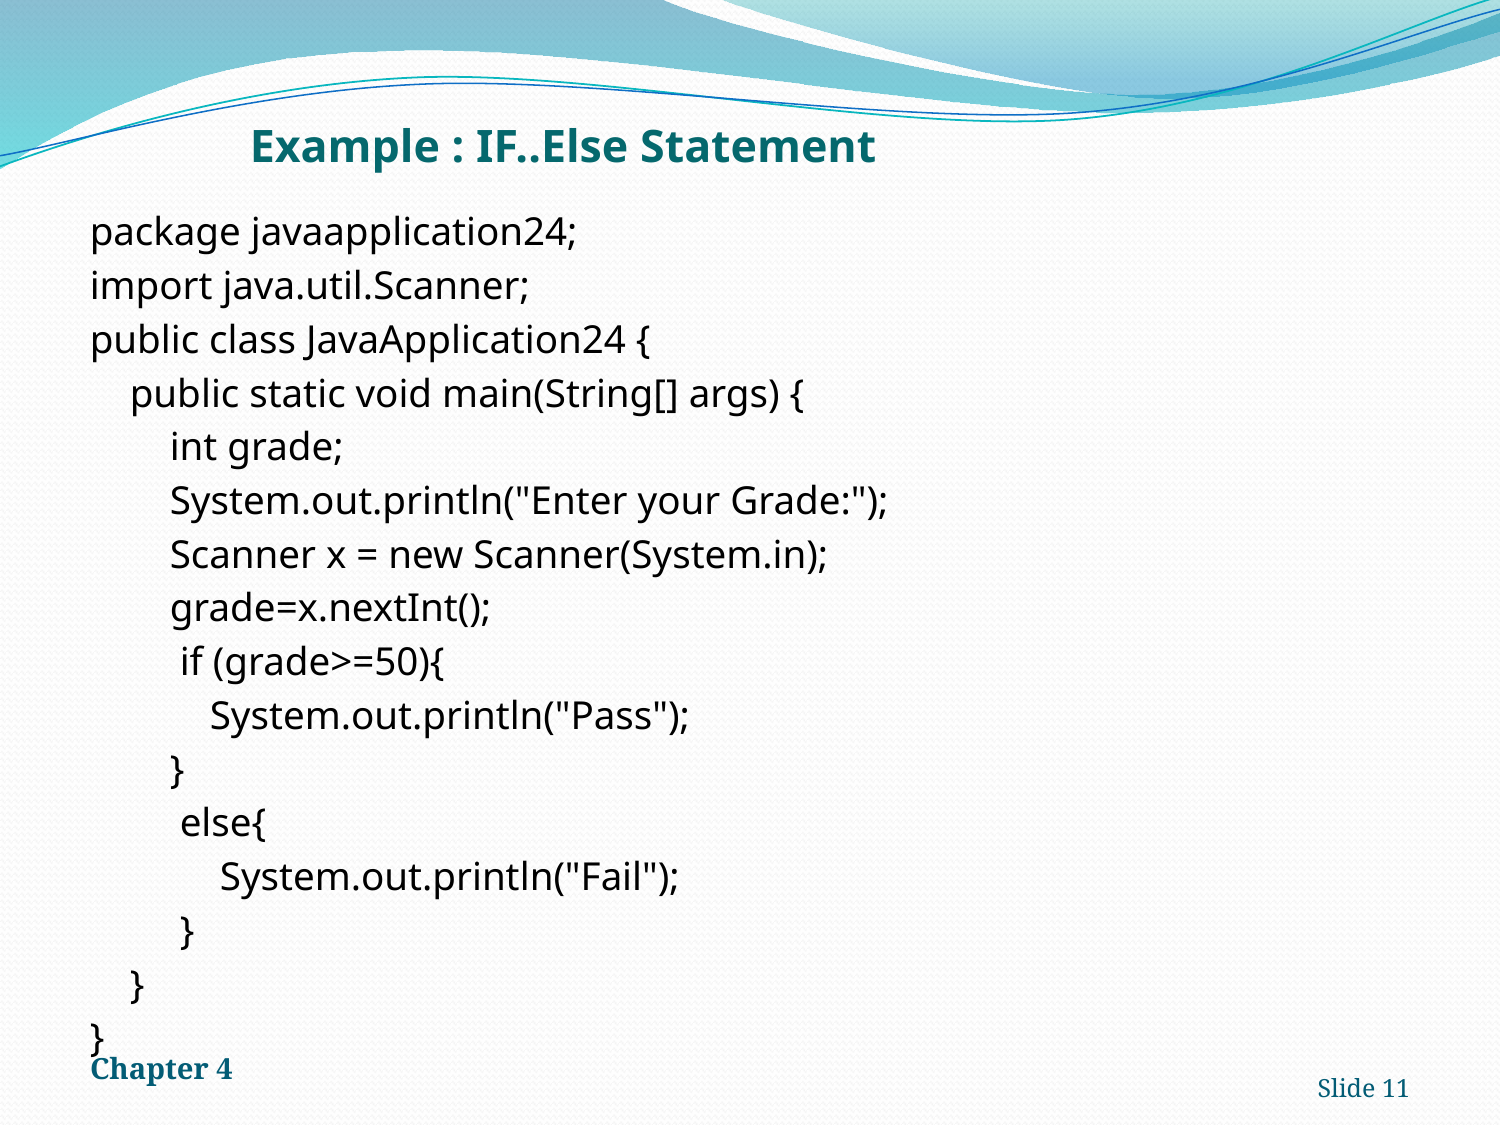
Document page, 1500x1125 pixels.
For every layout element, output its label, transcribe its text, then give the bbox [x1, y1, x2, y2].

slide_number Slide 11 [1299, 1065, 1425, 1125]
slide_number Chapter 4 [75, 1042, 425, 1103]
list package javaapplication24; import java.util.Scanner; public class JavaApplication24 { public static void main(String[] args) { int grade; System.out.println("Enter your Grade:"); Scanner x = new Scanner(System.in); grade=x.nextInt(); if (grade>=50){ System.out.println("Pass"); } else{ System.out.println("Fail"); } } } [75, 200, 1450, 1073]
title Example : IF..Else Statement [249, 80, 988, 172]
